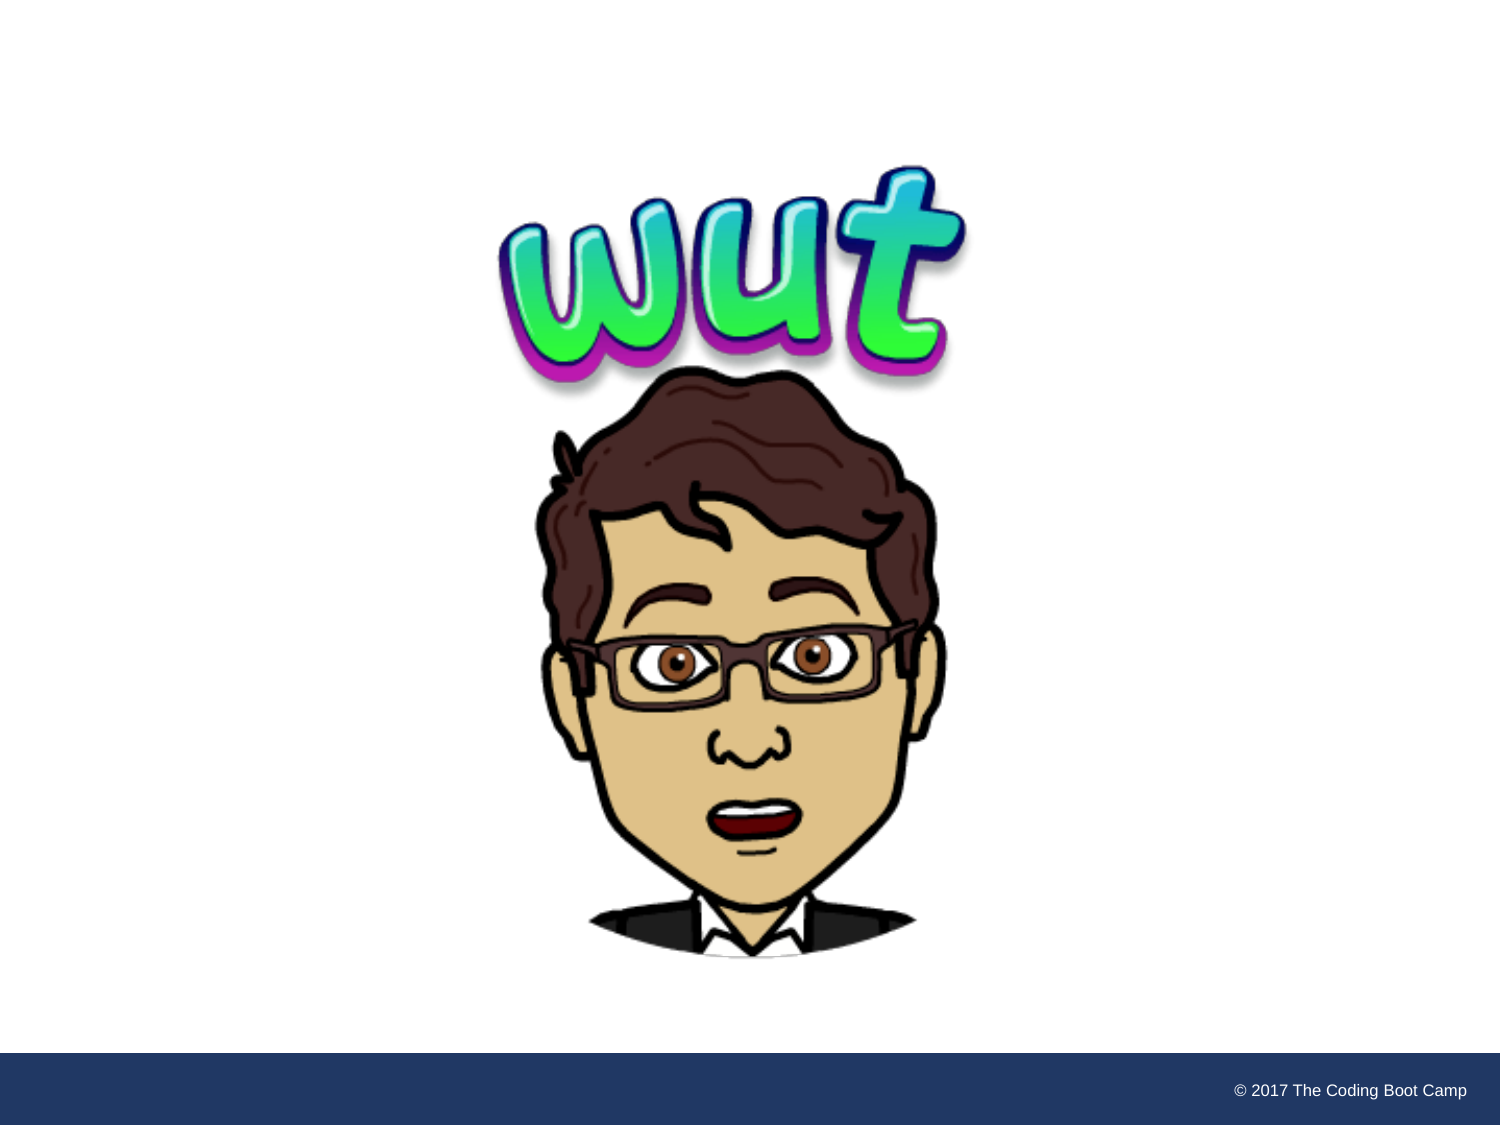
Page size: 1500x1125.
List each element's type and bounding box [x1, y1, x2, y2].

picture [335, 147, 1165, 978]
